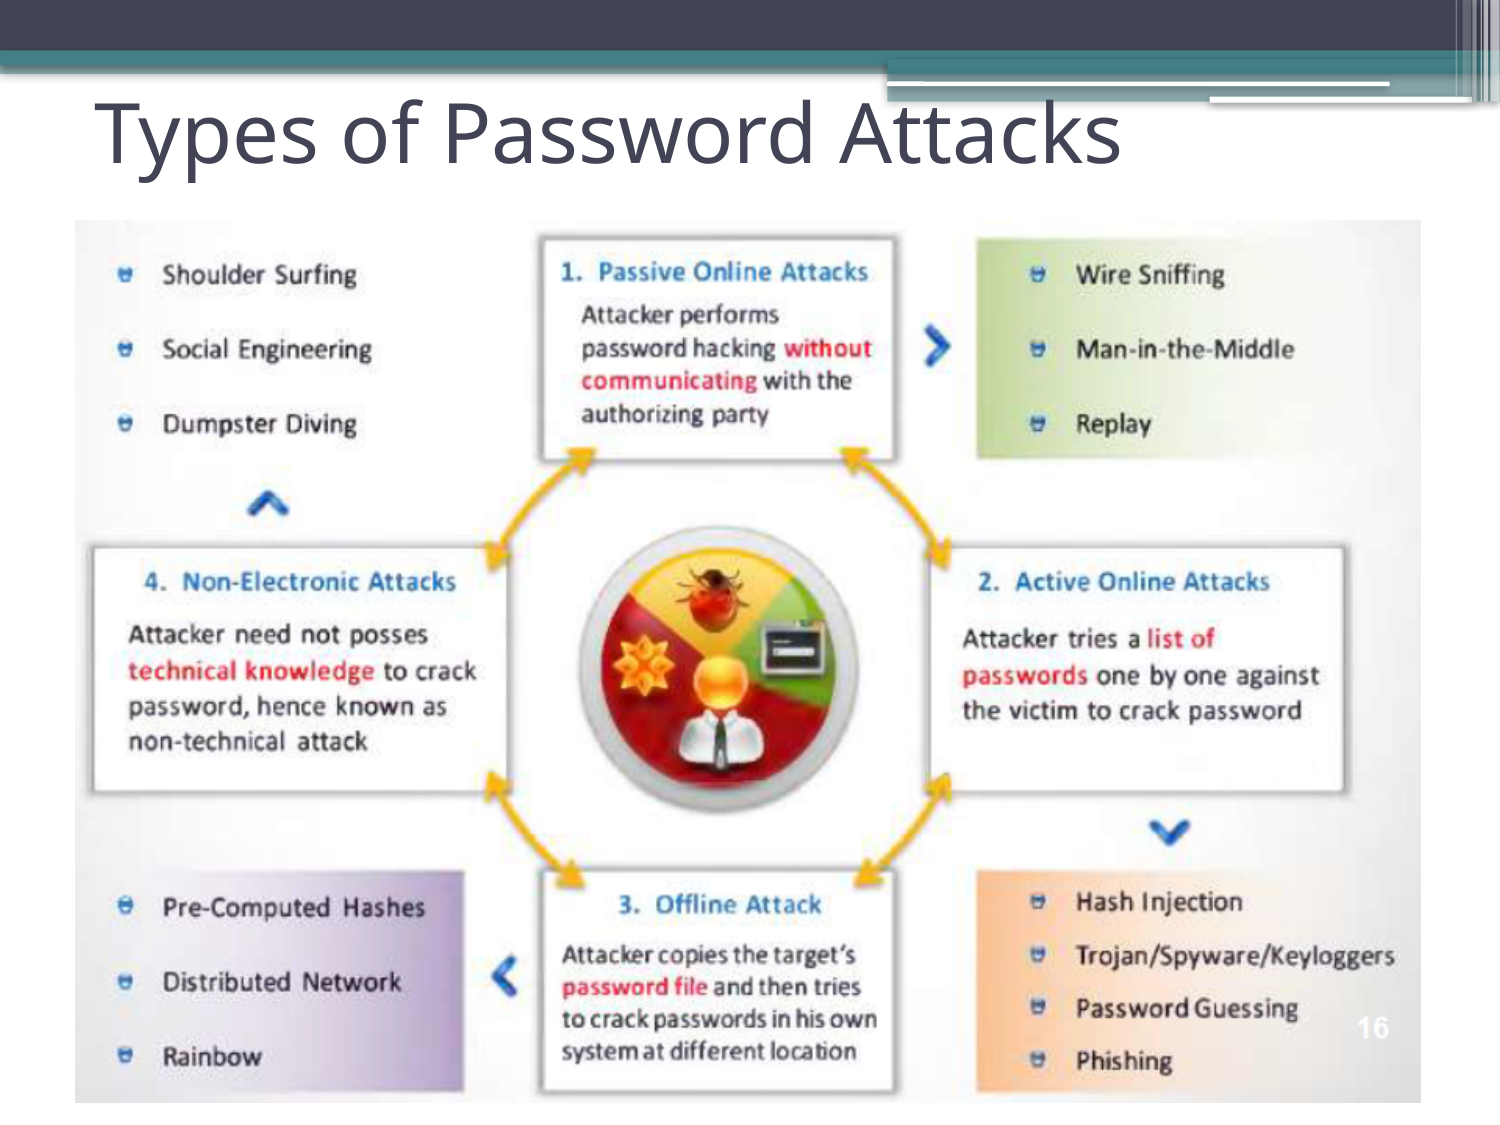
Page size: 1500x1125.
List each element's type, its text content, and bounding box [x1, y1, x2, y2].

picture [74, 189, 1421, 1103]
title Types of Password Attacks [79, 42, 1430, 219]
